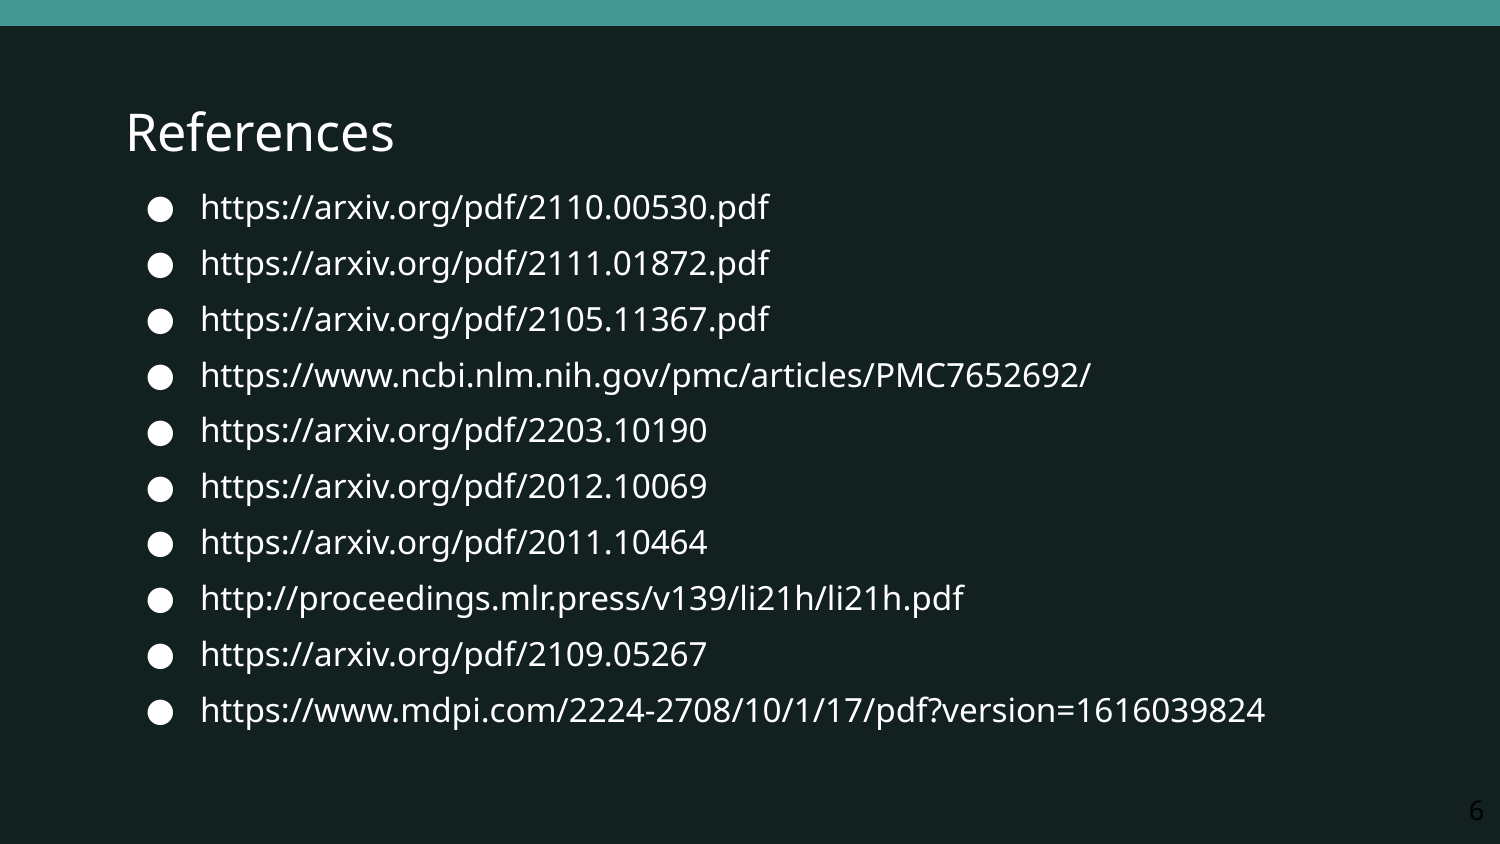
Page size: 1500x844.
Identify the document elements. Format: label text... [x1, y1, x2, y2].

text_box References [124, 86, 1392, 162]
text_box https://arxiv.org/pdf/2110.00530.pdf https://arxiv.org/pdf/2111.01872.pdf https://arxiv.org/pdf/2105.11367.pdf https://www.ncbi.nlm.nih.gov/pmc/articles/PMC7652692/ https://arxiv.org/pdf/2203.10190 https://arxiv.org/pdf/2012.10069 https://arxiv.org/pdf/2011.10464 http://proceedings.mlr.press/v139/li21h/li21h.pdf https://arxiv.org/pdf/2109.05267 https://www.mdpi.com/2224-2708/10/1/17/pdf?version=1616039824 [124, 170, 1447, 778]
slide_number ‹#› [1391, 779, 1485, 844]
